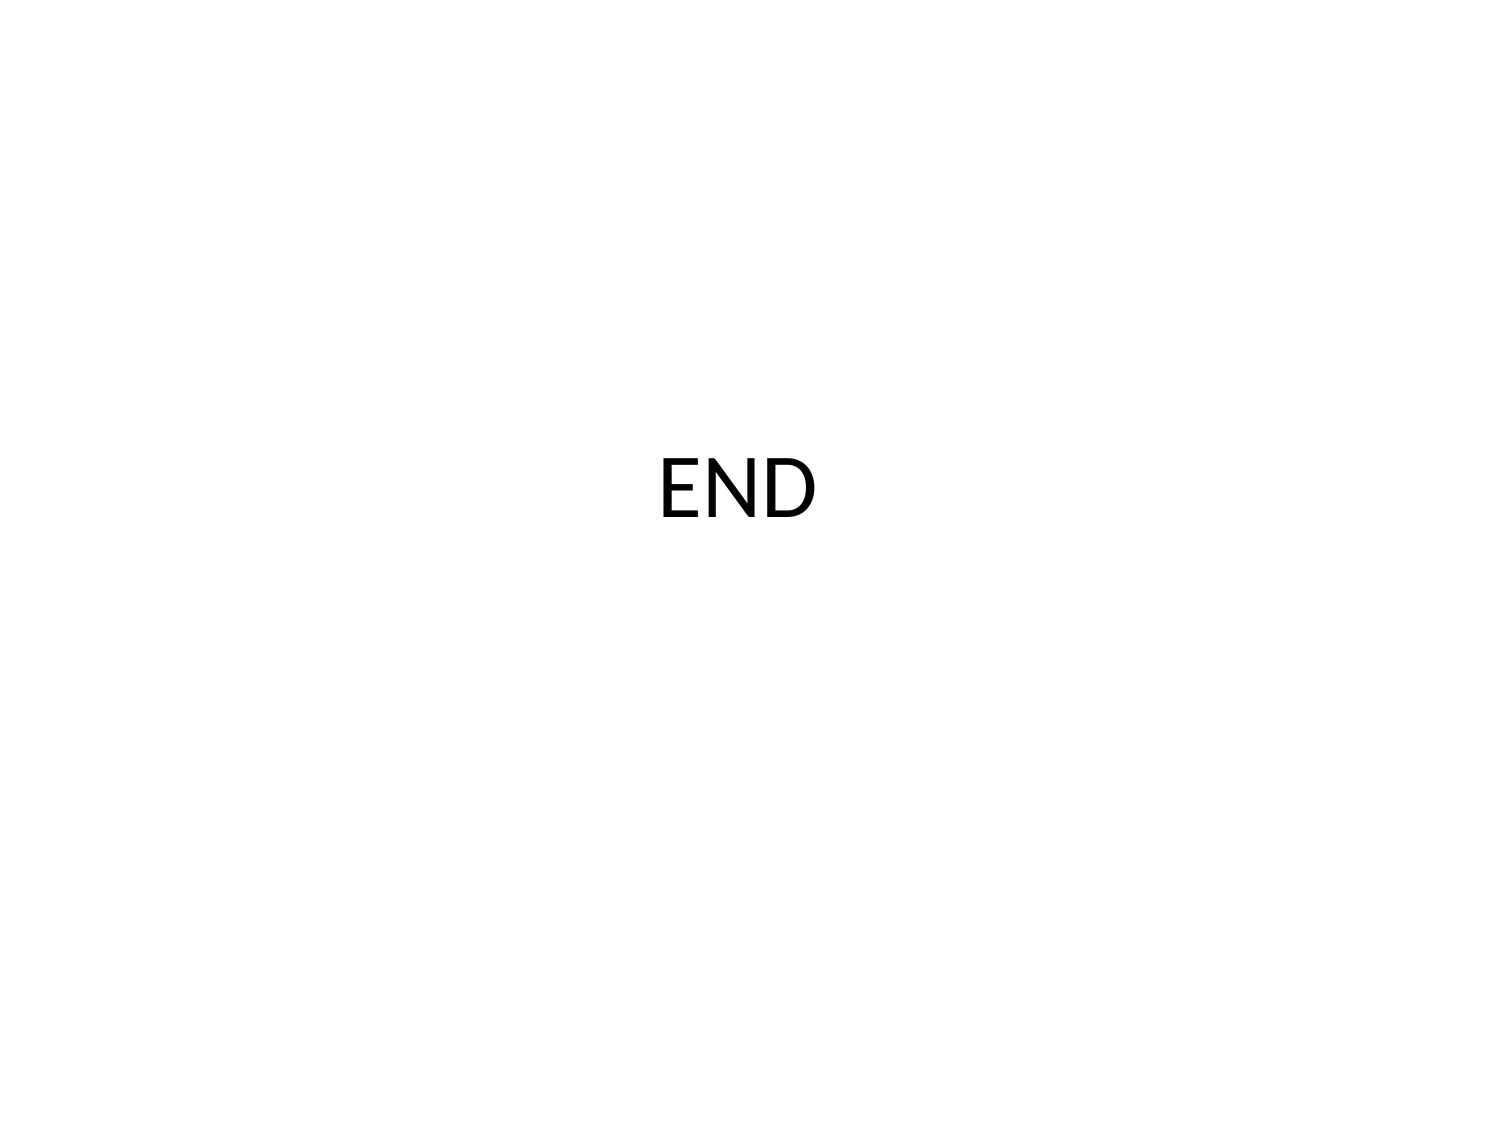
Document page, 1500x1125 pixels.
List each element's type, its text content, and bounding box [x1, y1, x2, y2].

title END [62, 387, 1413, 575]
